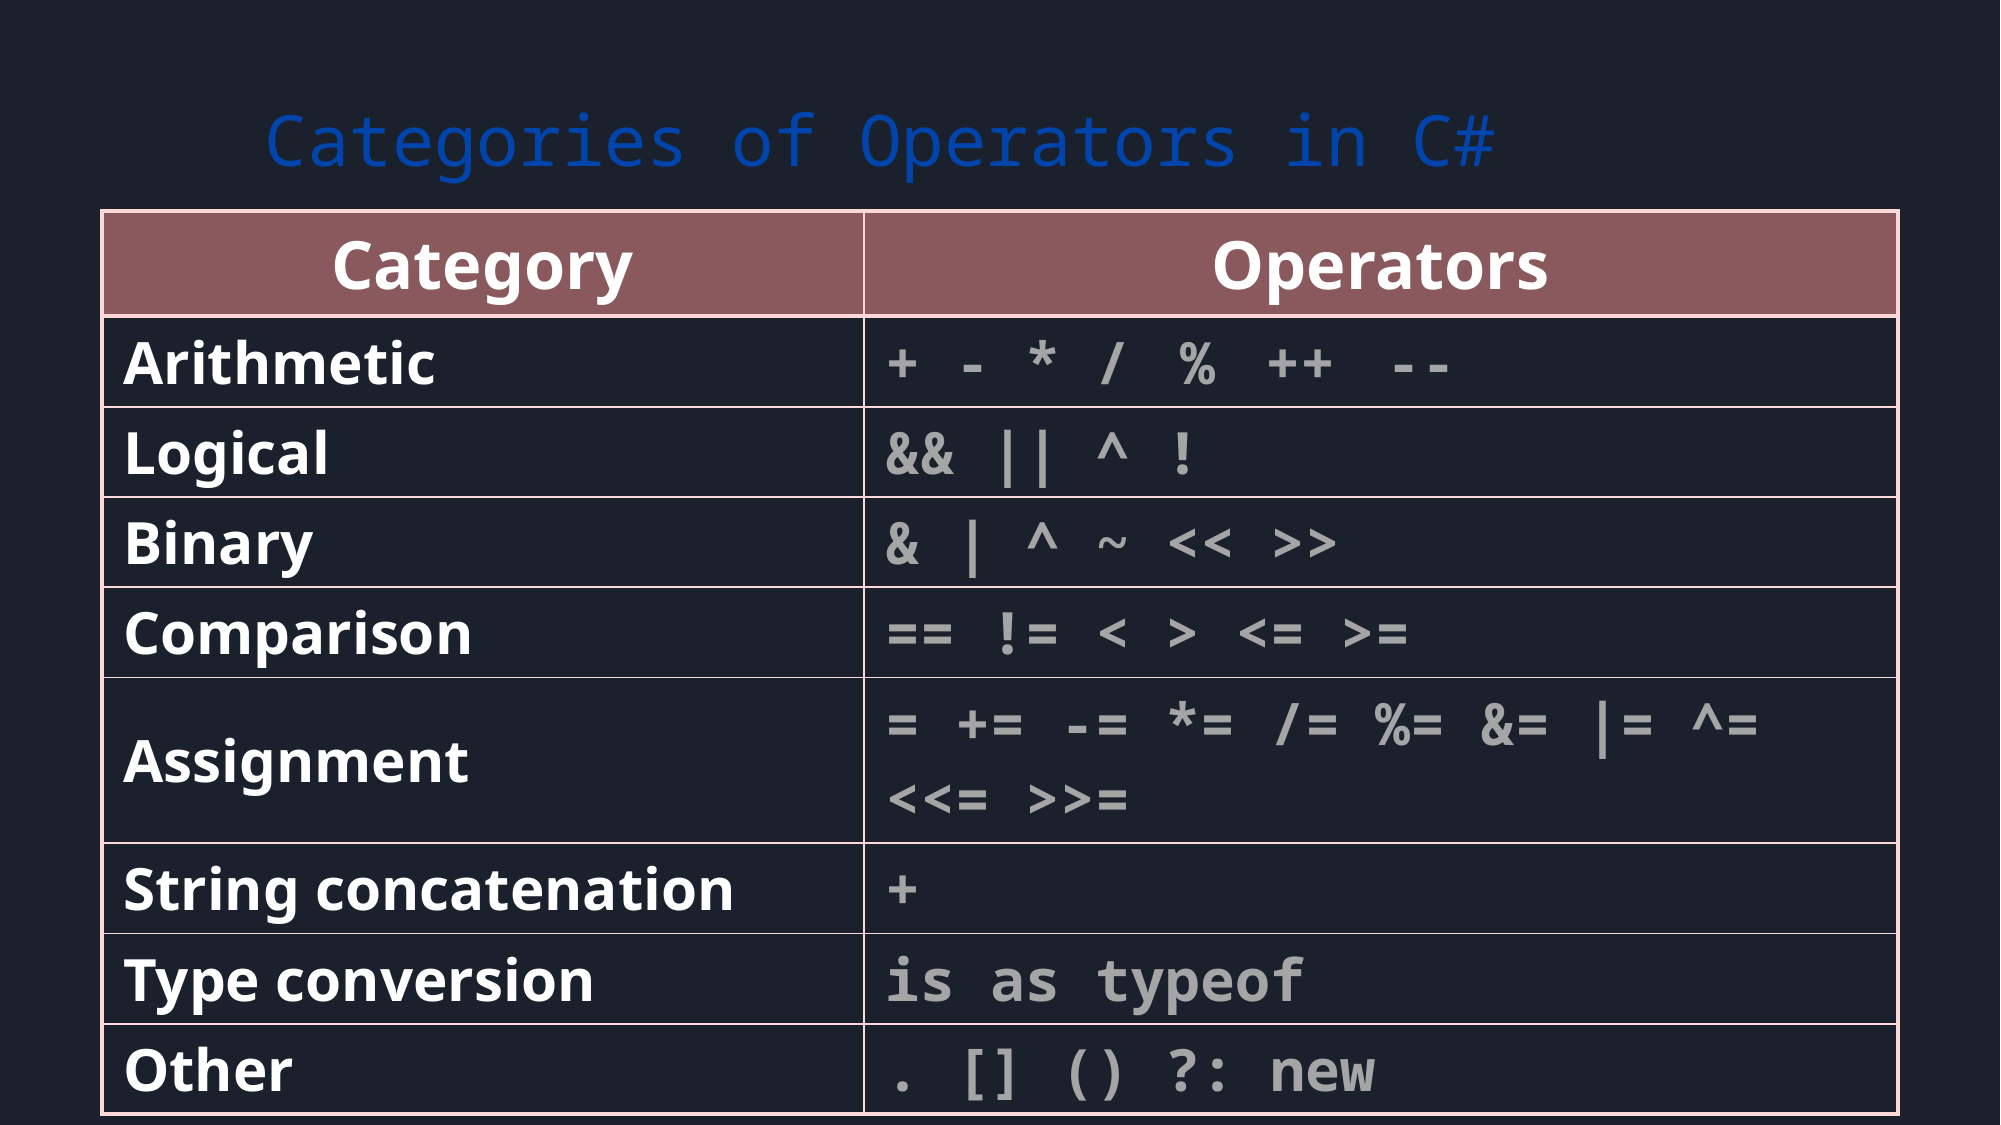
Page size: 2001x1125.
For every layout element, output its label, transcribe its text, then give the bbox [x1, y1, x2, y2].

table_cell = += -= *= /= %= &= |= ^= <<= >>= [865, 678, 1896, 842]
table_cell == != < > <= >= [865, 588, 1896, 677]
title Categories of Operators in C# [249, 2, 1750, 190]
table_cell String concatenation [104, 844, 863, 933]
table_cell Logical [104, 408, 863, 496]
table_cell Arithmetic [104, 318, 863, 406]
table_cell + [865, 844, 1896, 933]
table_cell . [] () ?: new [865, 1025, 1896, 1112]
table_cell & | ^ ~ << >> [865, 498, 1896, 586]
table_cell Assignment [104, 678, 863, 842]
table_cell + - * / % ++ -- [865, 318, 1896, 406]
table_cell Type conversion [104, 934, 863, 1023]
table_cell Other [104, 1025, 863, 1112]
table_header Operators [865, 213, 1896, 314]
table_header Category [104, 213, 863, 314]
table_cell && || ^ ! [865, 408, 1896, 496]
table_cell Comparison [104, 588, 863, 677]
table_cell Binary [104, 498, 863, 586]
table_cell is as typeof [865, 934, 1896, 1023]
